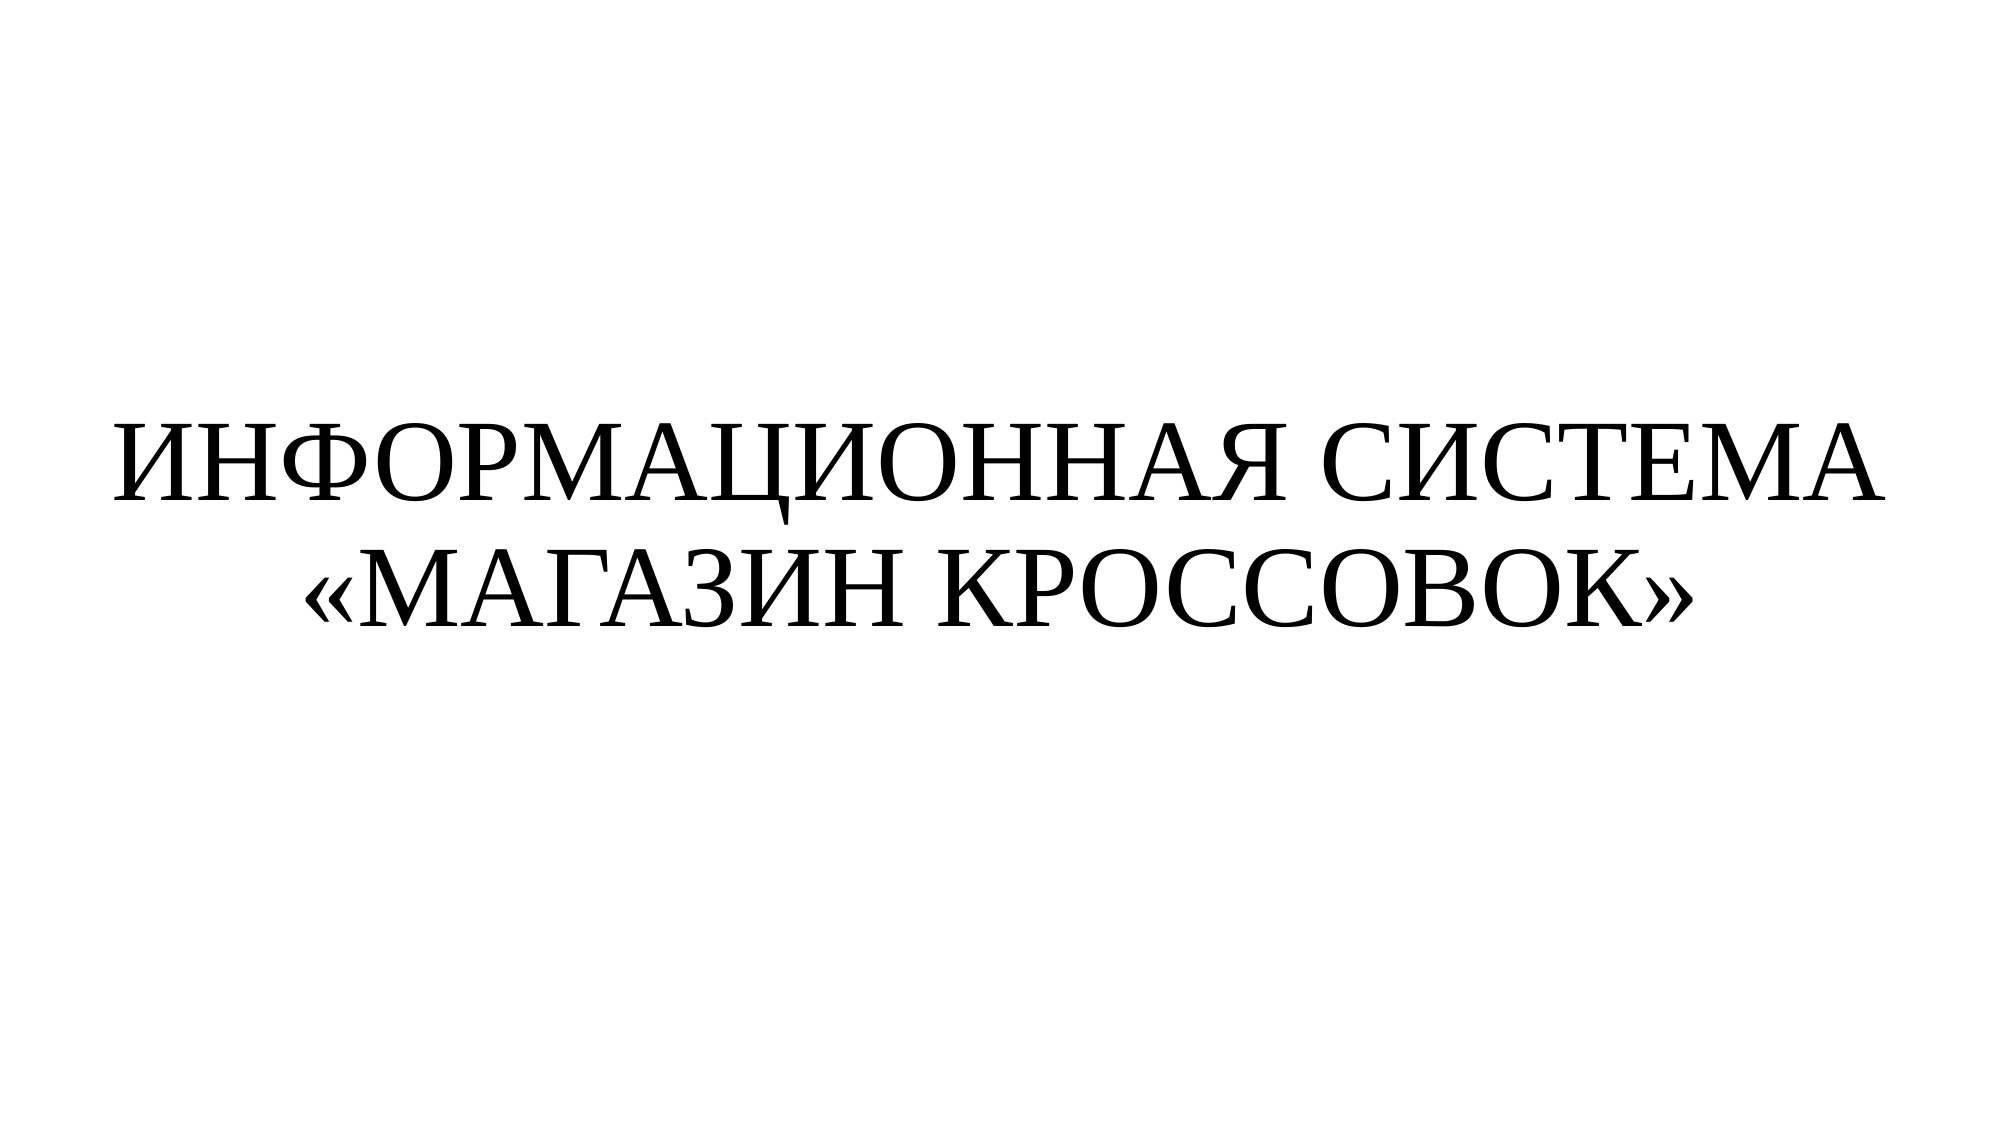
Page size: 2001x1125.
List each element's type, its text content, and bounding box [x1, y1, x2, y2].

title ИНФОРМАЦИОННАЯ СИСТЕМА «МАГАЗИН КРОССОВОК» [90, 267, 1910, 659]
